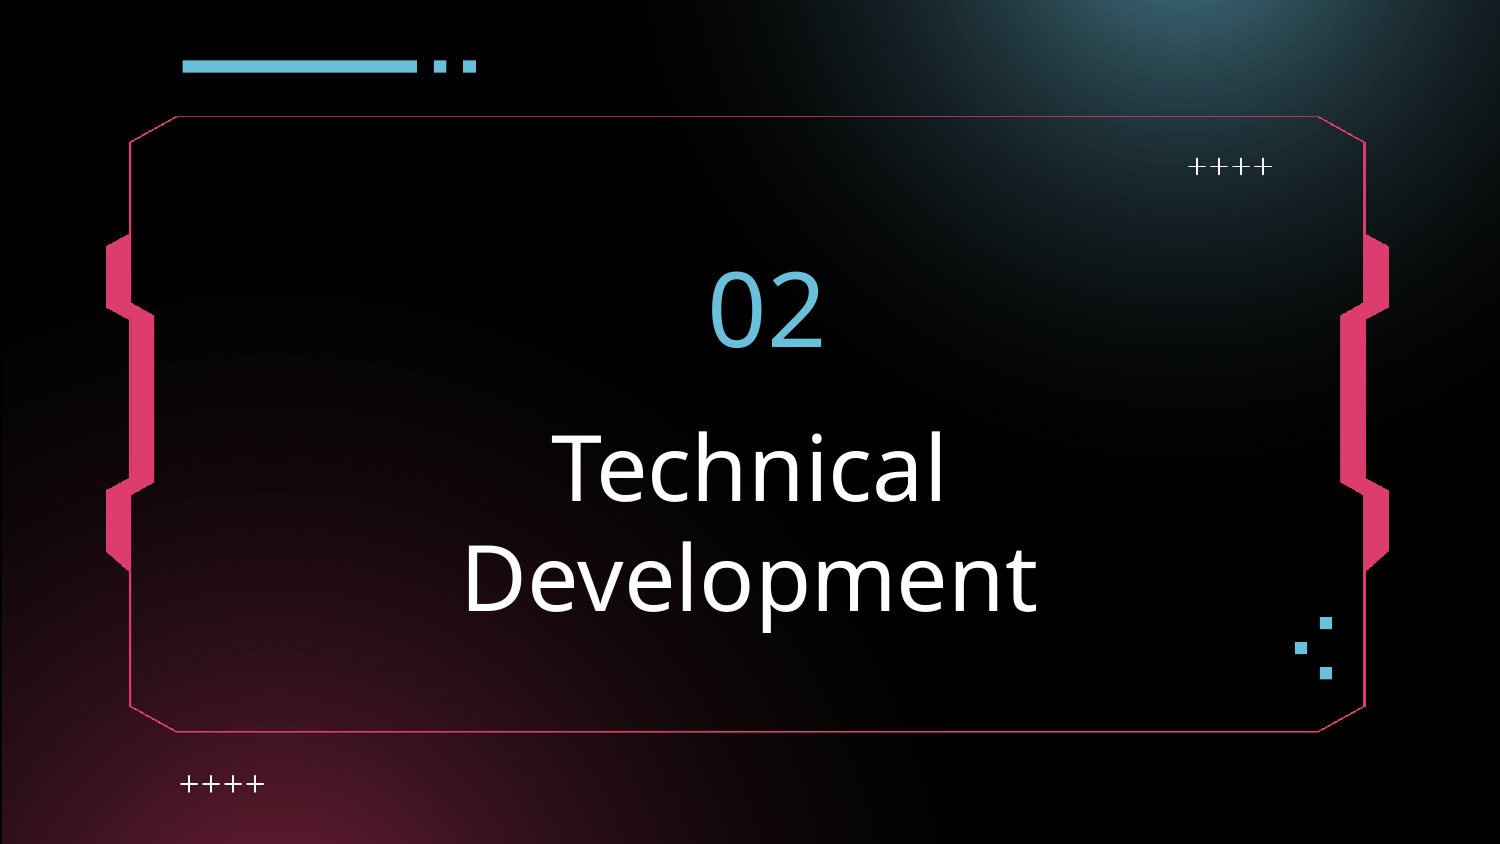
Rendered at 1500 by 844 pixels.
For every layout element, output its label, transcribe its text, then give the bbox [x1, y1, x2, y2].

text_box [1185, 155, 1275, 178]
title 02 [645, 221, 891, 391]
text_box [1294, 616, 1333, 680]
picture [0, 0, 1500, 844]
title Technical Development [392, 395, 1108, 577]
